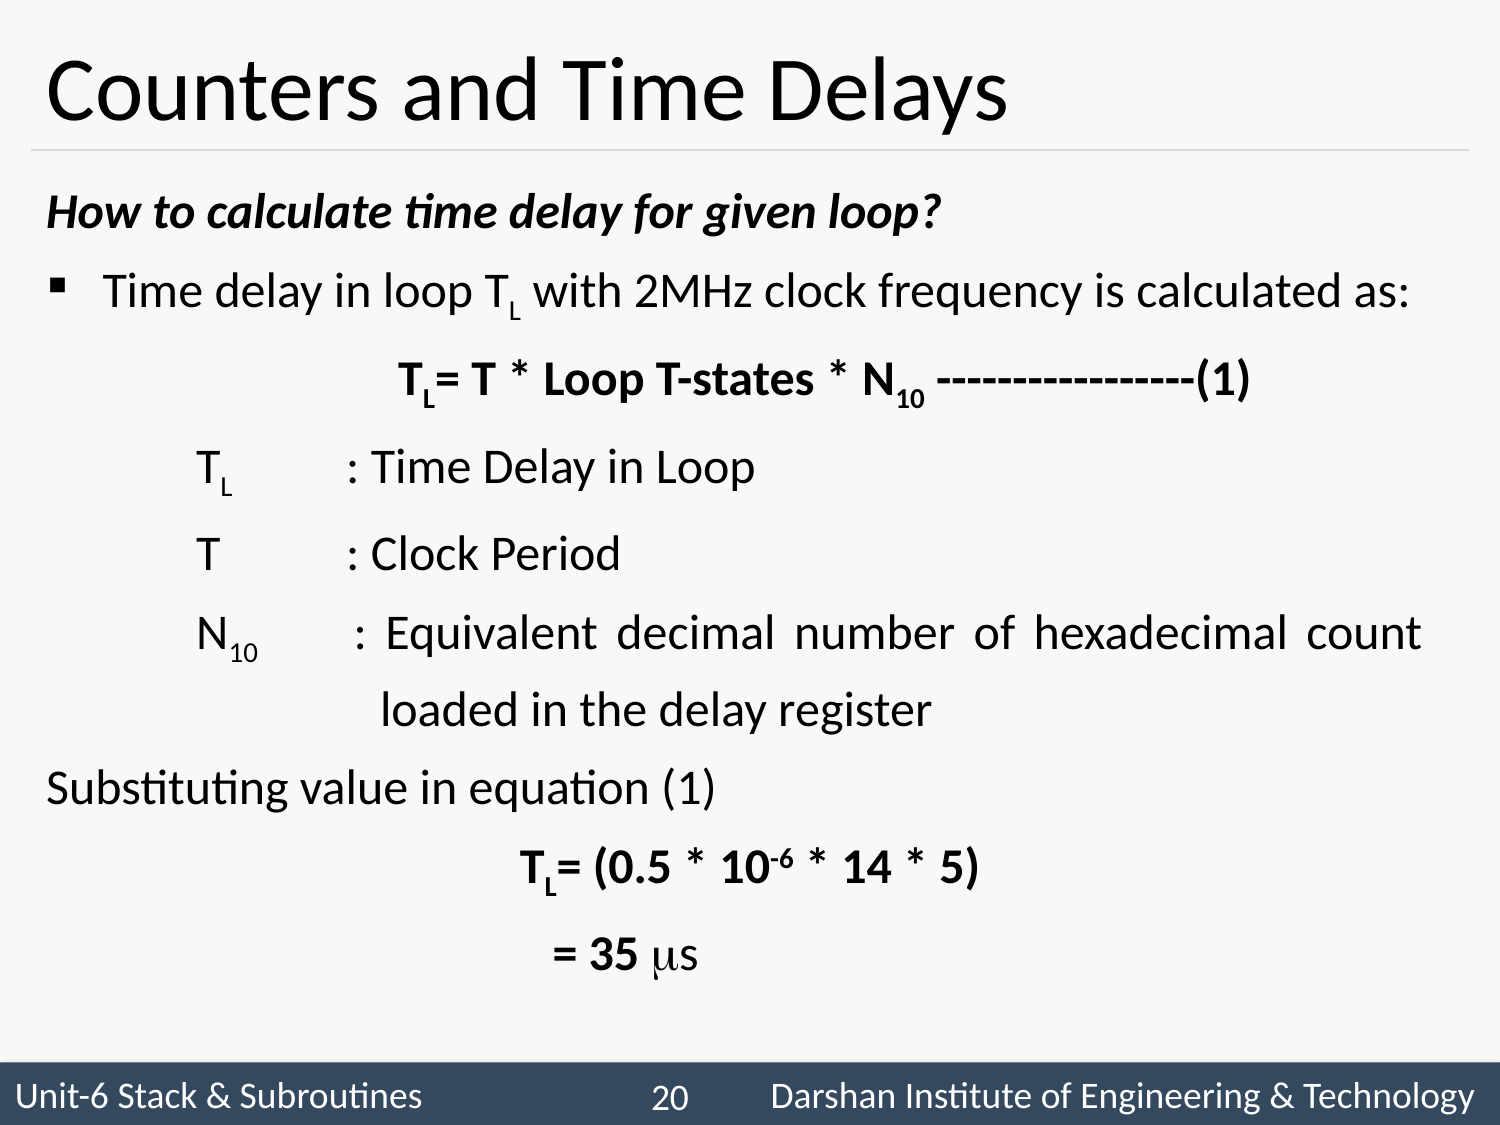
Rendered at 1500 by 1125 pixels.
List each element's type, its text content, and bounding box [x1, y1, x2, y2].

slide_number 20 [612, 1065, 713, 1125]
list How to calculate time delay for given loop? Time delay in loop TL with 2MHz clock frequency is calculated as: TL= T * Loop T-states * N10 -----------------(1) TL : Time Delay in Loop T : Clock Period N10 : Equivalent decimal number of hexadecimal count loaded in the delay register Substituting value in equation (1) TL= (0.5 * 10-6 * 14 * 5) = 35 s [31, 162, 1469, 1038]
title Counters and Time Delays [31, 17, 1469, 150]
